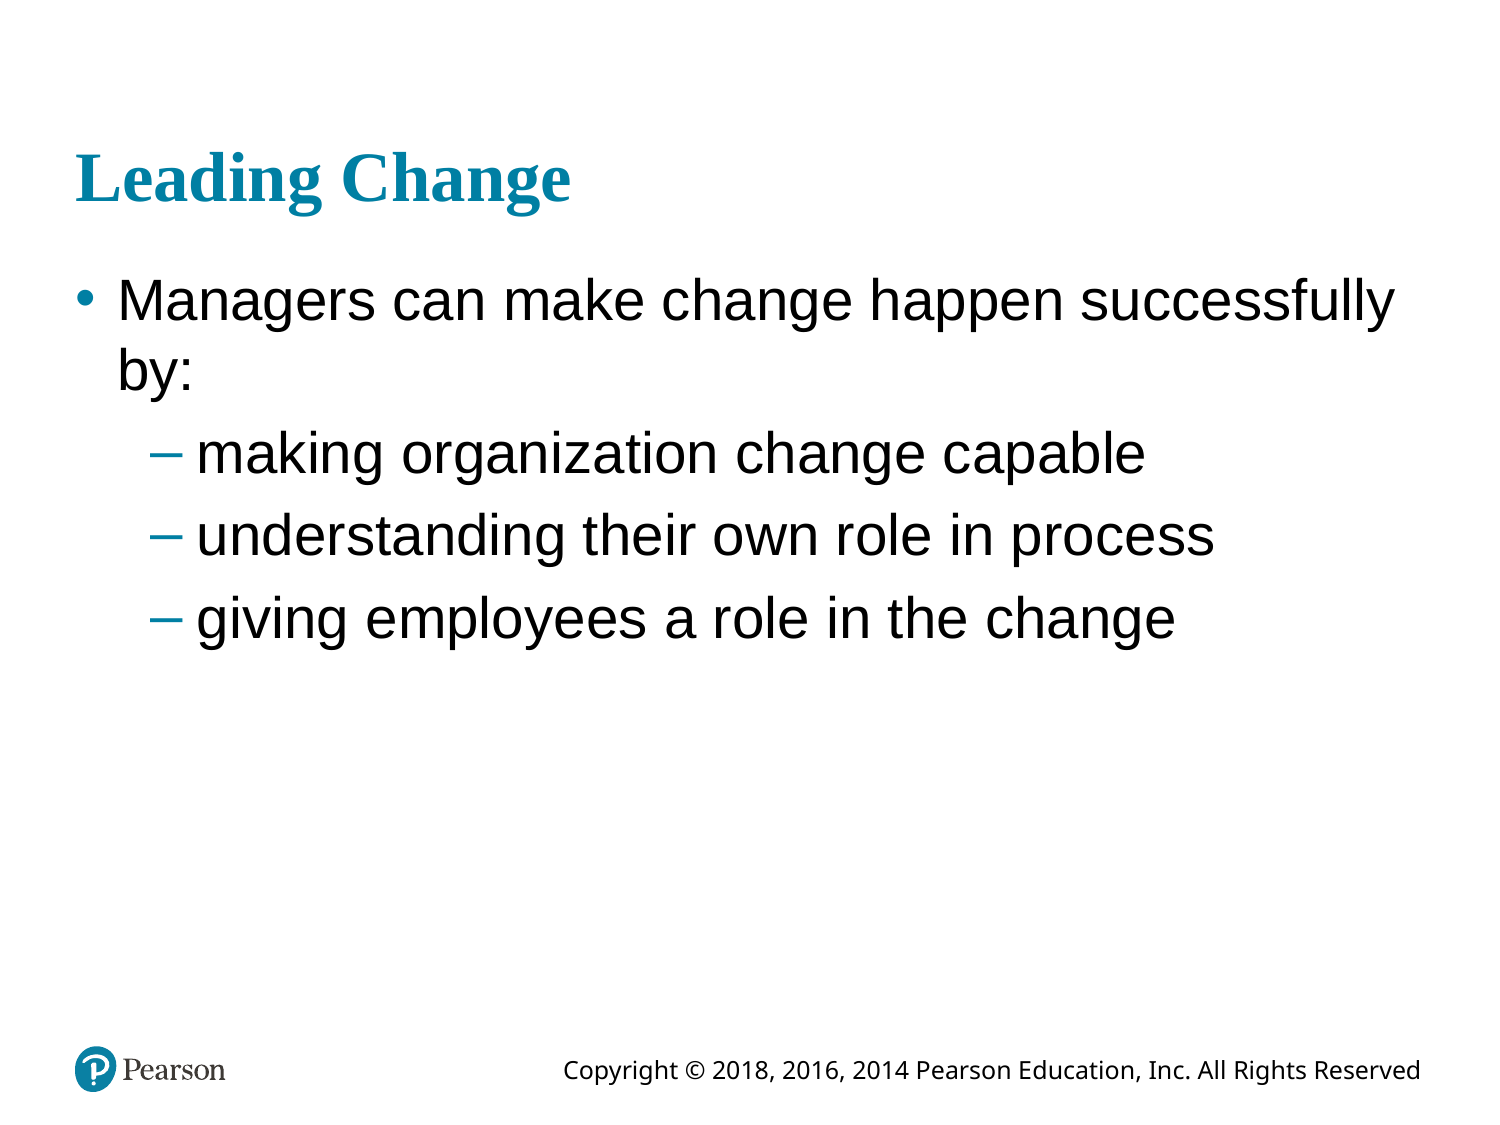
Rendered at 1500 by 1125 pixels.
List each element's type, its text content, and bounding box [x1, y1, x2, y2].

title Leading Change [75, 35, 1425, 216]
list Managers can make change happen successfully by: making organization change capable understanding their own role in process giving employees a role in the change [75, 262, 1425, 1005]
